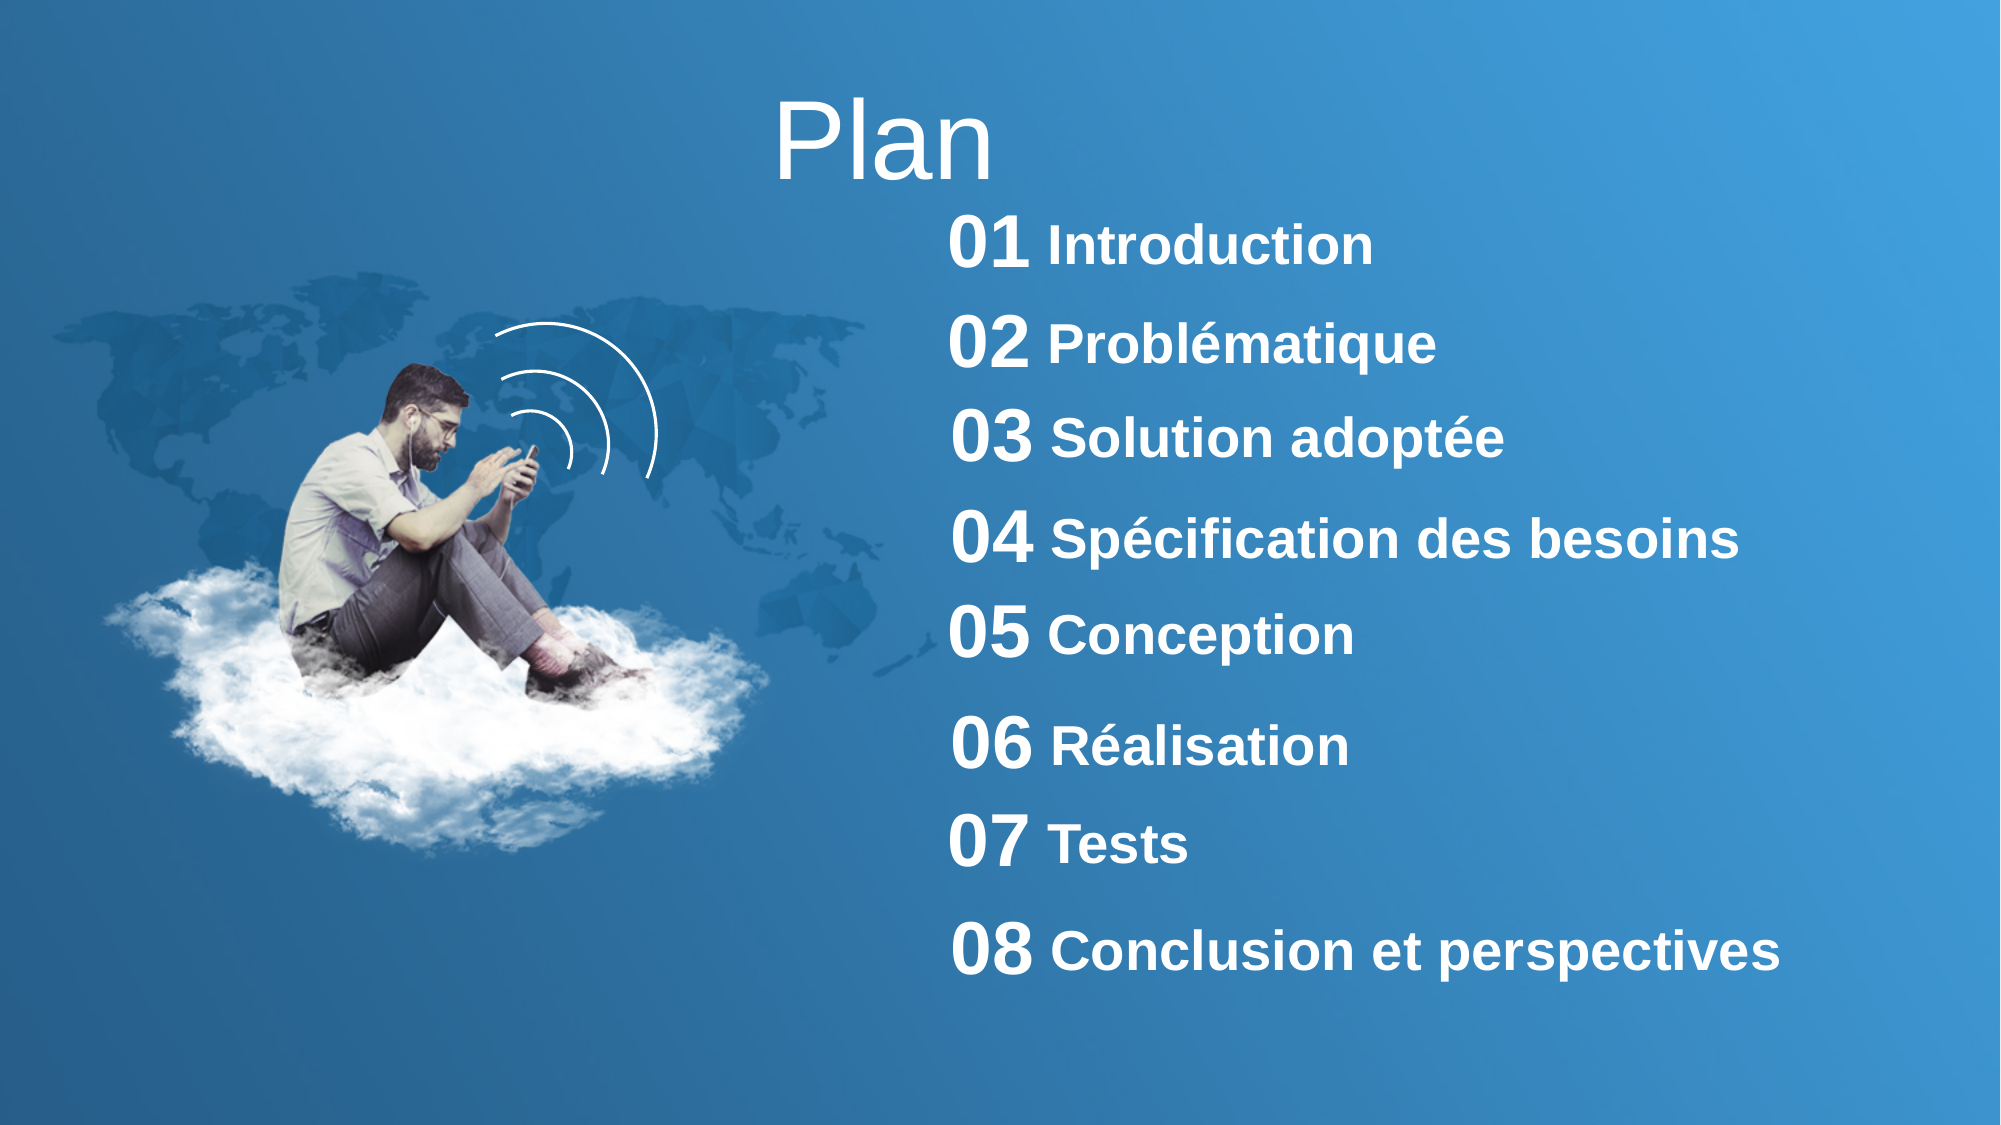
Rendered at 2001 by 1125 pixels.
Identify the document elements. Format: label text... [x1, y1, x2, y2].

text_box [910, 284, 1770, 391]
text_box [910, 575, 1770, 682]
picture [0, 0, 2001, 1125]
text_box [913, 480, 1773, 587]
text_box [910, 185, 1770, 284]
text_box Plan [756, 59, 1773, 210]
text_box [913, 686, 1773, 793]
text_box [913, 891, 1856, 998]
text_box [910, 784, 1770, 891]
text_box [913, 378, 1773, 480]
